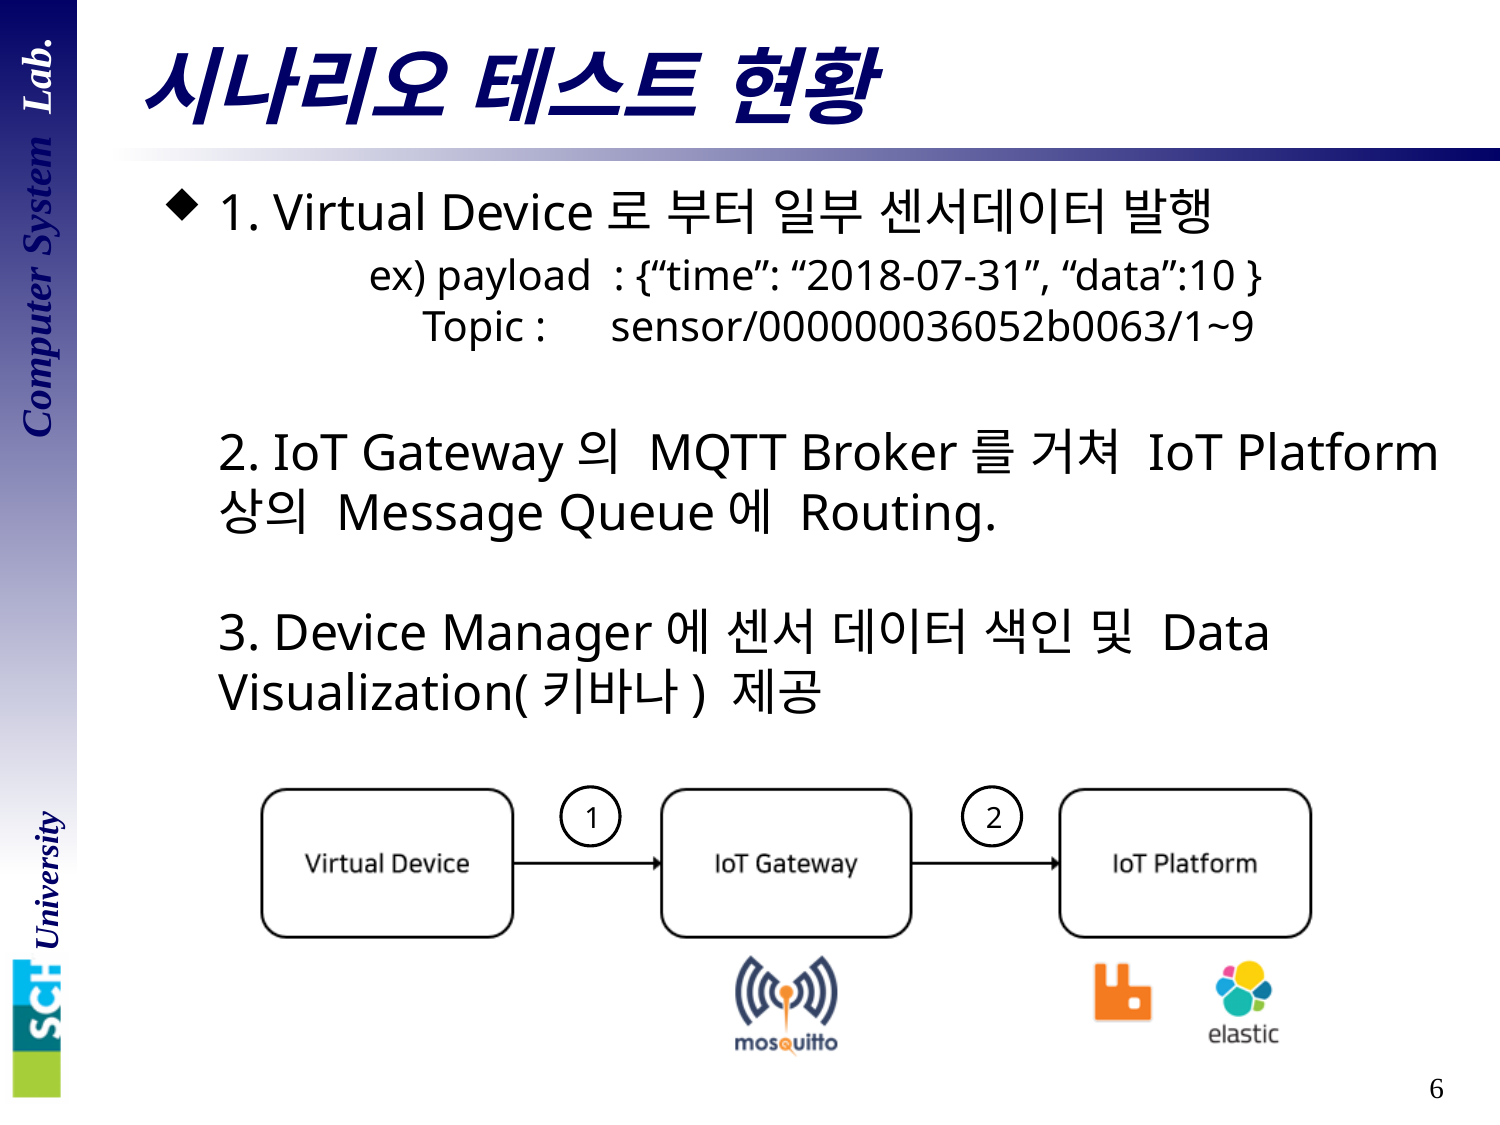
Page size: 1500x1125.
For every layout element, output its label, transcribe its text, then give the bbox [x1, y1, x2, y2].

picture [5, 952, 69, 1104]
title 시나리오 테스트 현황 [123, 25, 1460, 143]
picture [255, 774, 1328, 1071]
list 1. Virtual Device로 부터 일부 센서데이터 발행 ex) payload : {“time”: “2018-07-31”, “data”:10 } Topic : sensor/000000036052b0063/1~9 2. IoT Gateway의 MQTT Broker를 거쳐 IoT Platform상의 Message Queue에 Routing. 3. Device Manager에 센서 데이터 색인 및 Data Visualization(키바나) 제공 [147, 172, 1469, 1059]
